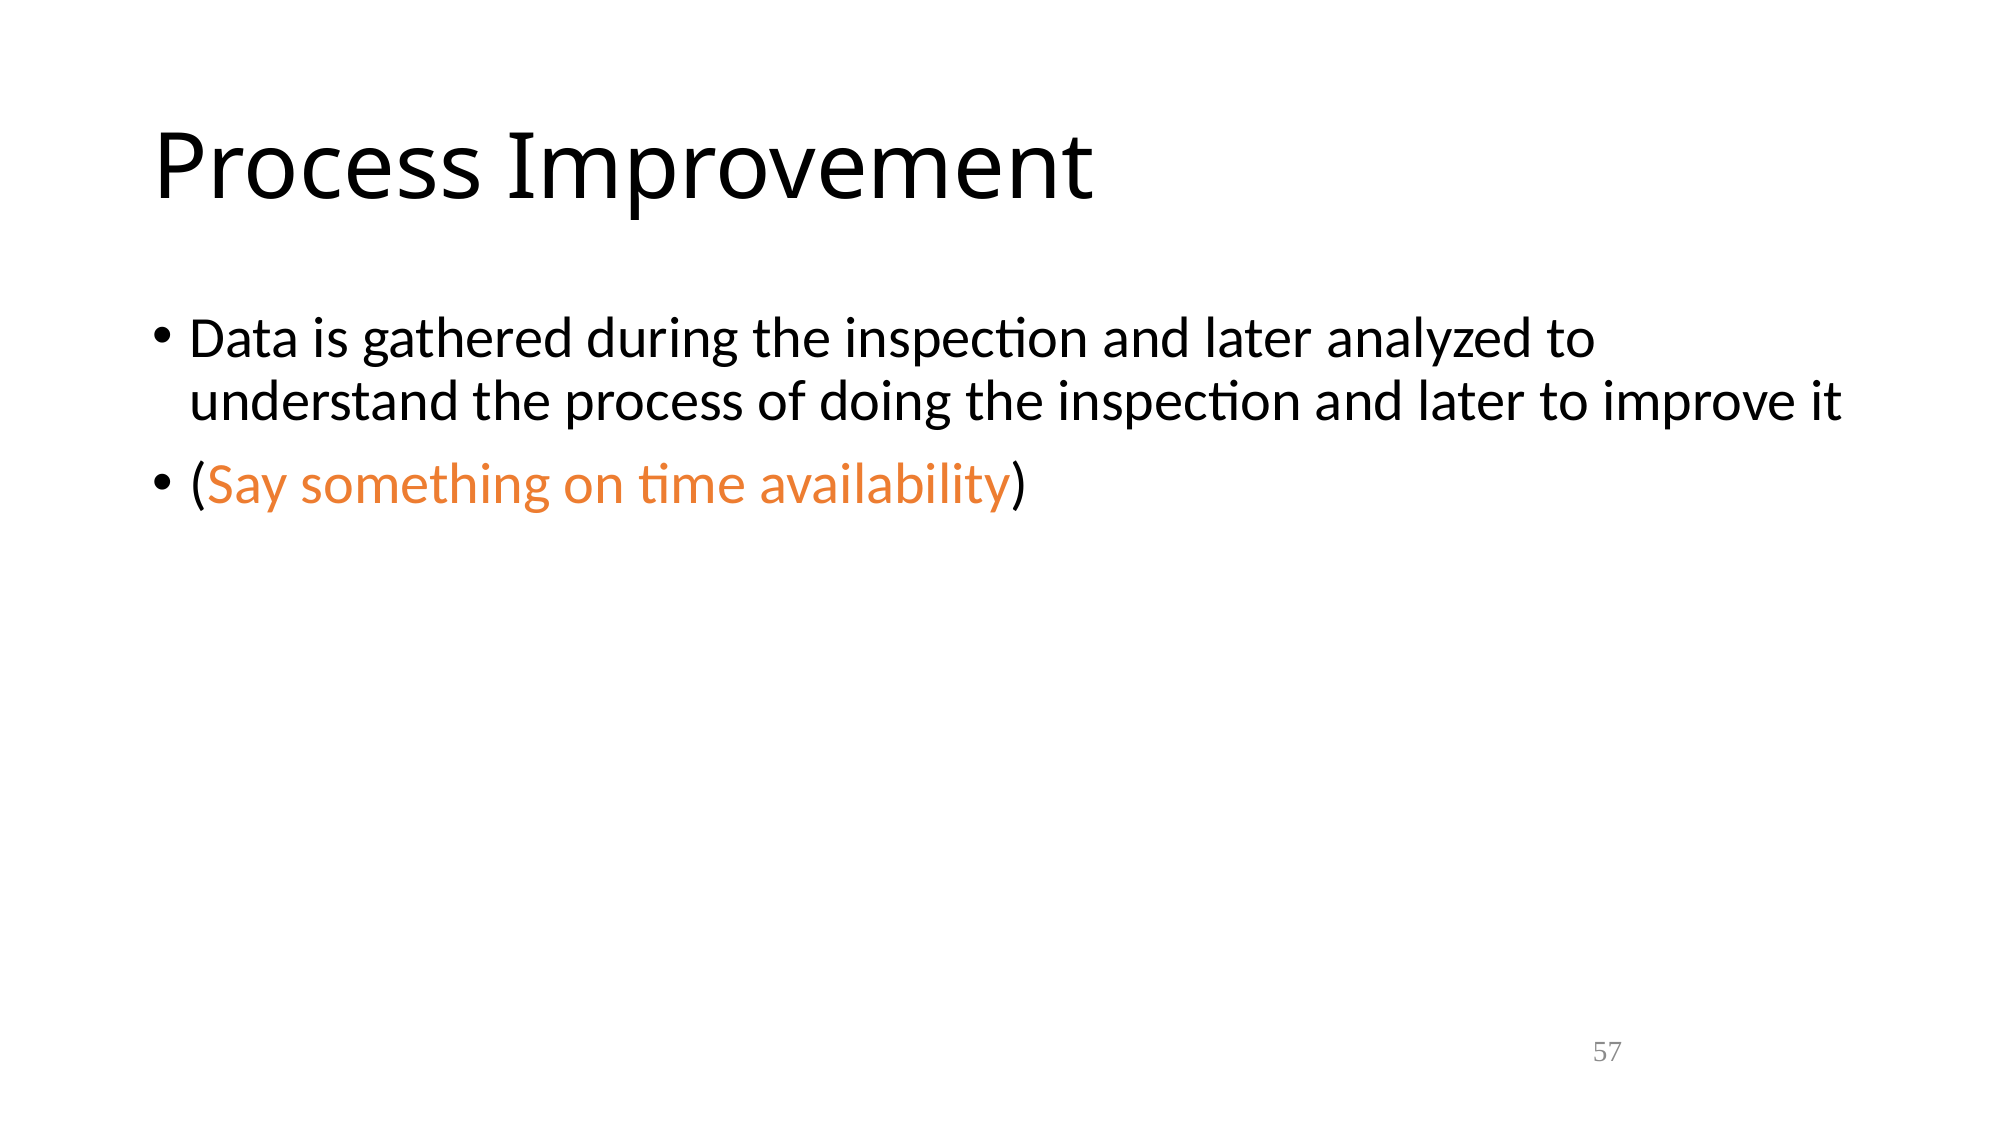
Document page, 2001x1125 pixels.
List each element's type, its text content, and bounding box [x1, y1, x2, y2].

slide_number 57 [1325, 1025, 1638, 1100]
title Process Improvement [137, 59, 1863, 278]
list Data is gathered during the inspection and later analyzed to understand the process of doing the inspection and later to improve it (Say something on time availability) [137, 299, 1863, 1014]
